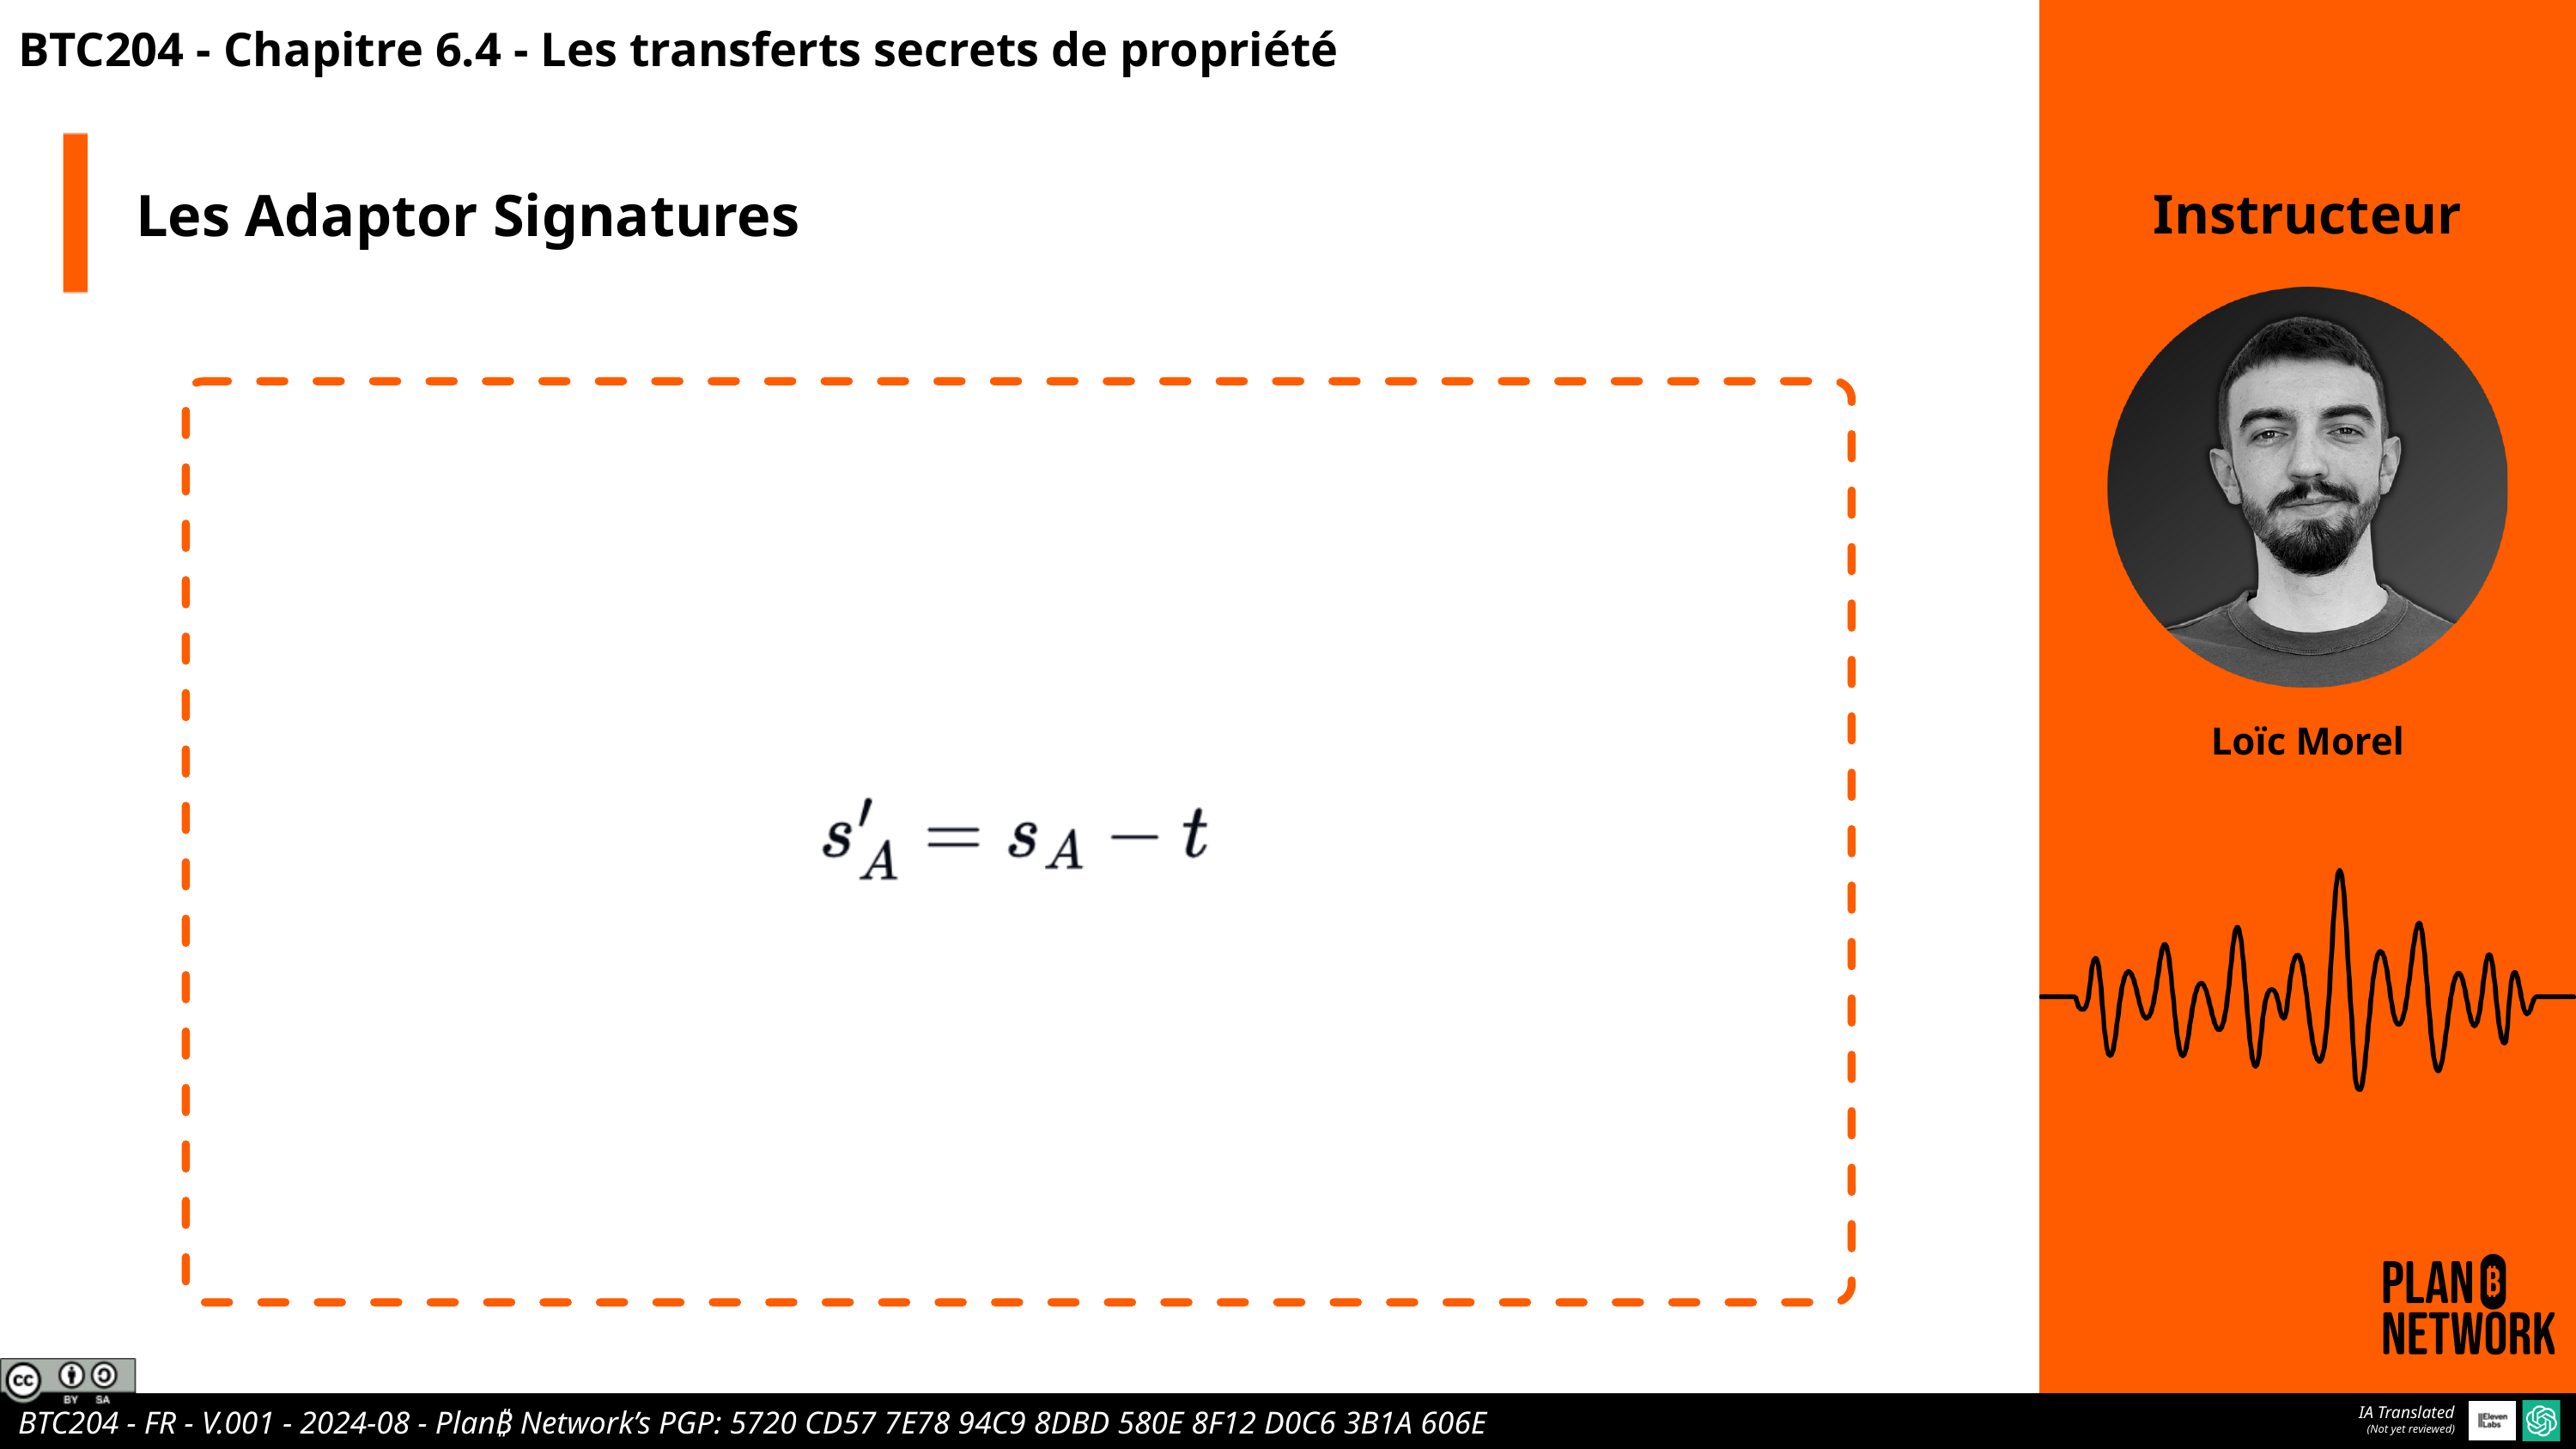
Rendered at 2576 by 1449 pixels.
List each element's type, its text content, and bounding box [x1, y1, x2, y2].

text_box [185, 380, 1852, 1303]
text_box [2468, 1400, 2517, 1440]
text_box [0, 1392, 2576, 1449]
text_box [63, 128, 88, 294]
text_box Les Adaptor Signatures [136, 167, 1971, 248]
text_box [2522, 1399, 2561, 1442]
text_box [2038, 0, 2576, 1390]
text_box [0, 1358, 137, 1390]
text_box BTC204 - Chapitre 6.4 - Les transferts secrets de propriété [18, 10, 1953, 76]
